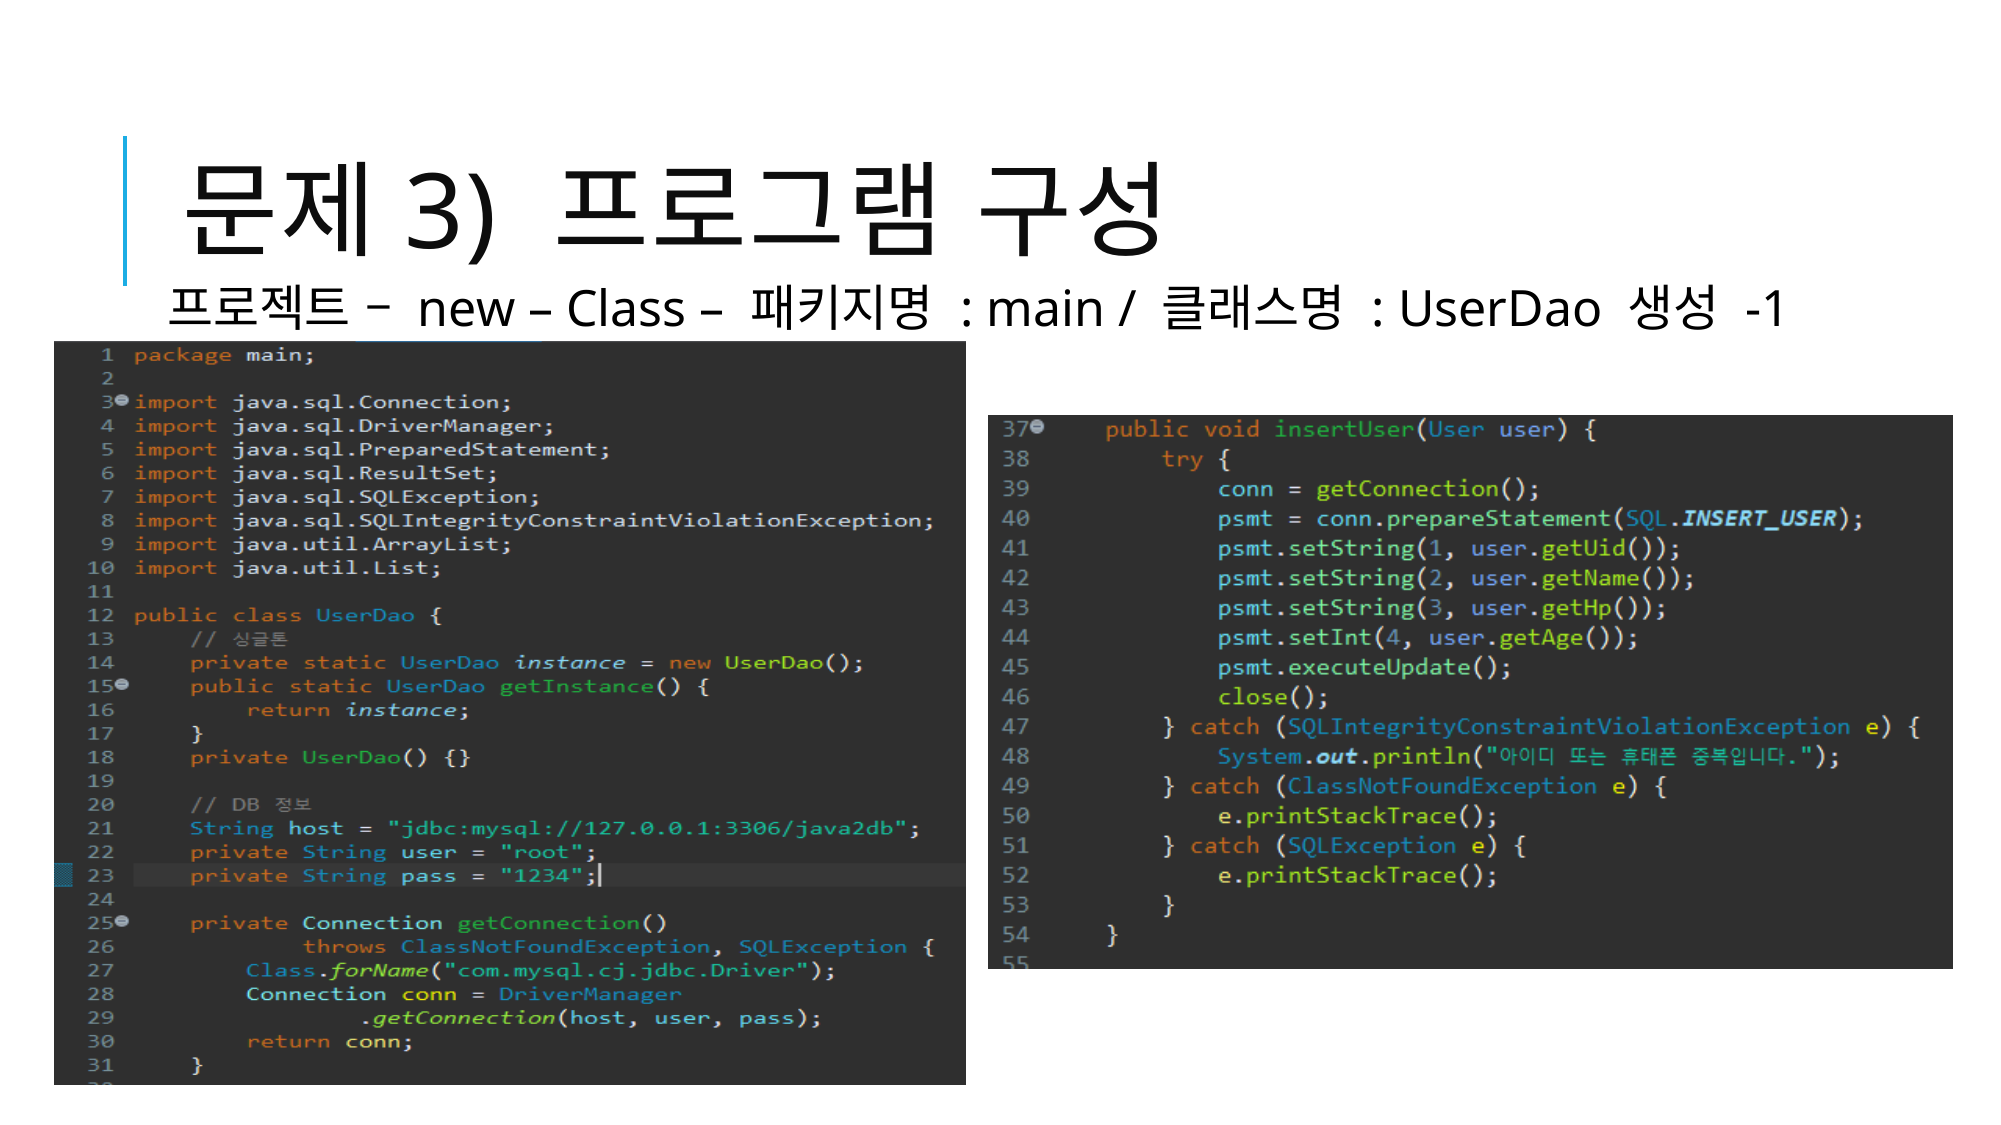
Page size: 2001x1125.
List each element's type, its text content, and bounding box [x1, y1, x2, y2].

picture [988, 415, 1953, 969]
title 문제3) 프로그램 구성 [168, 96, 1763, 269]
text_box 프로젝트 – new – Class – 패키지명 : main / 클래스명 : UserDao 생성 -1 [152, 269, 1913, 344]
picture [54, 341, 966, 1086]
